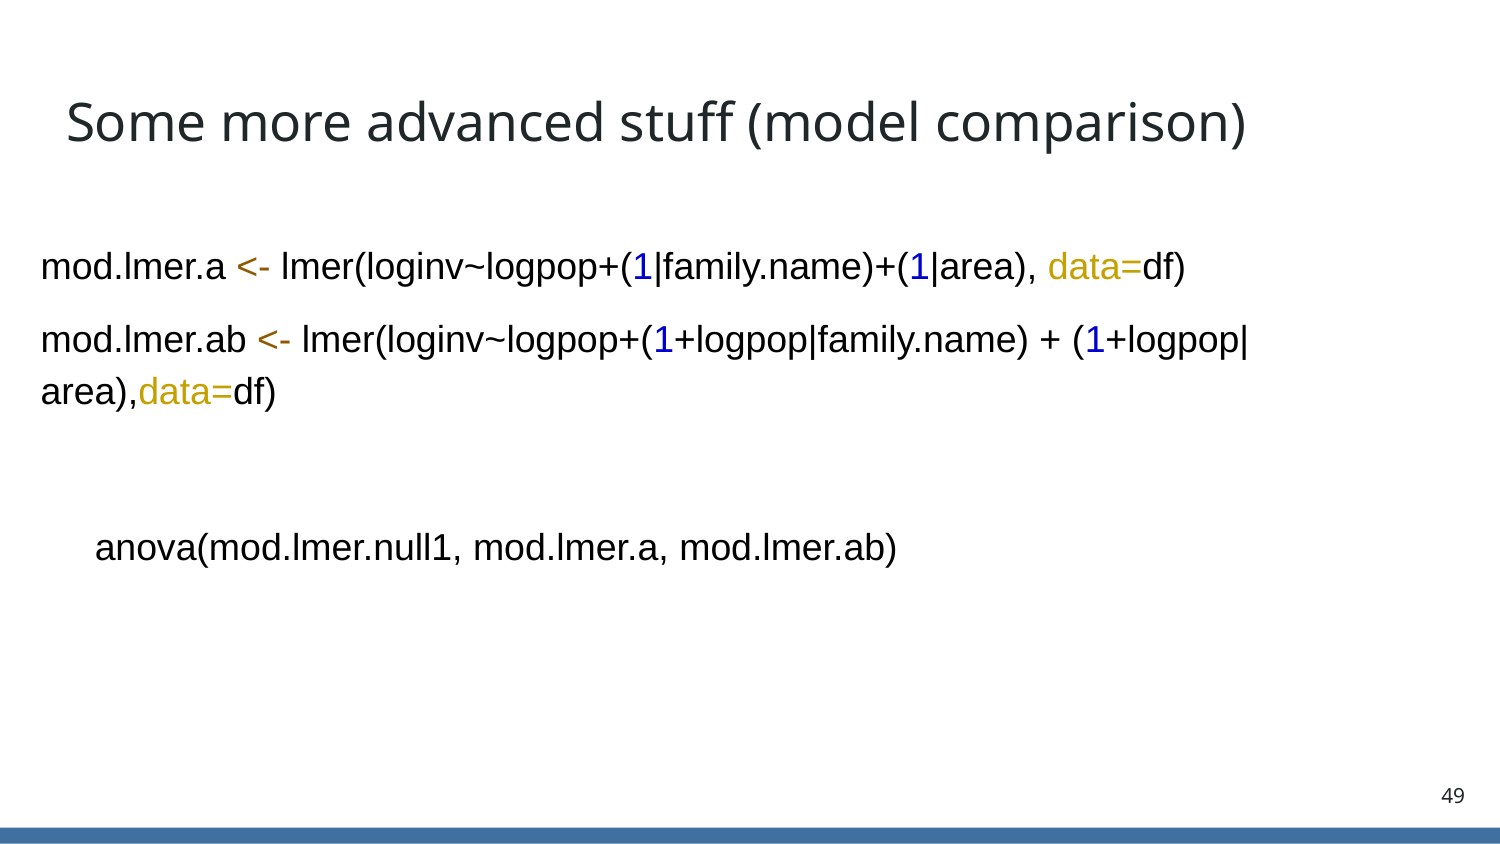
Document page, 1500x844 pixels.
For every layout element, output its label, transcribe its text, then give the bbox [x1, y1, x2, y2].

text_box anova(mod.lmer.null1, mod.lmer.a, mod.lmer.ab) [79, 500, 1367, 583]
title Some more advanced stuff (model comparison) [51, 72, 1449, 167]
text_box mod.lmer.a <- lmer(loginv~logpop+(1|family.name)+(1|area), data=df) mod.lmer.ab <- lmer(loginv~logpop+(1+logpop|family.name) + (1+logpop|area),data=df) [25, 220, 1465, 427]
slide_number 49 [1389, 764, 1480, 830]
